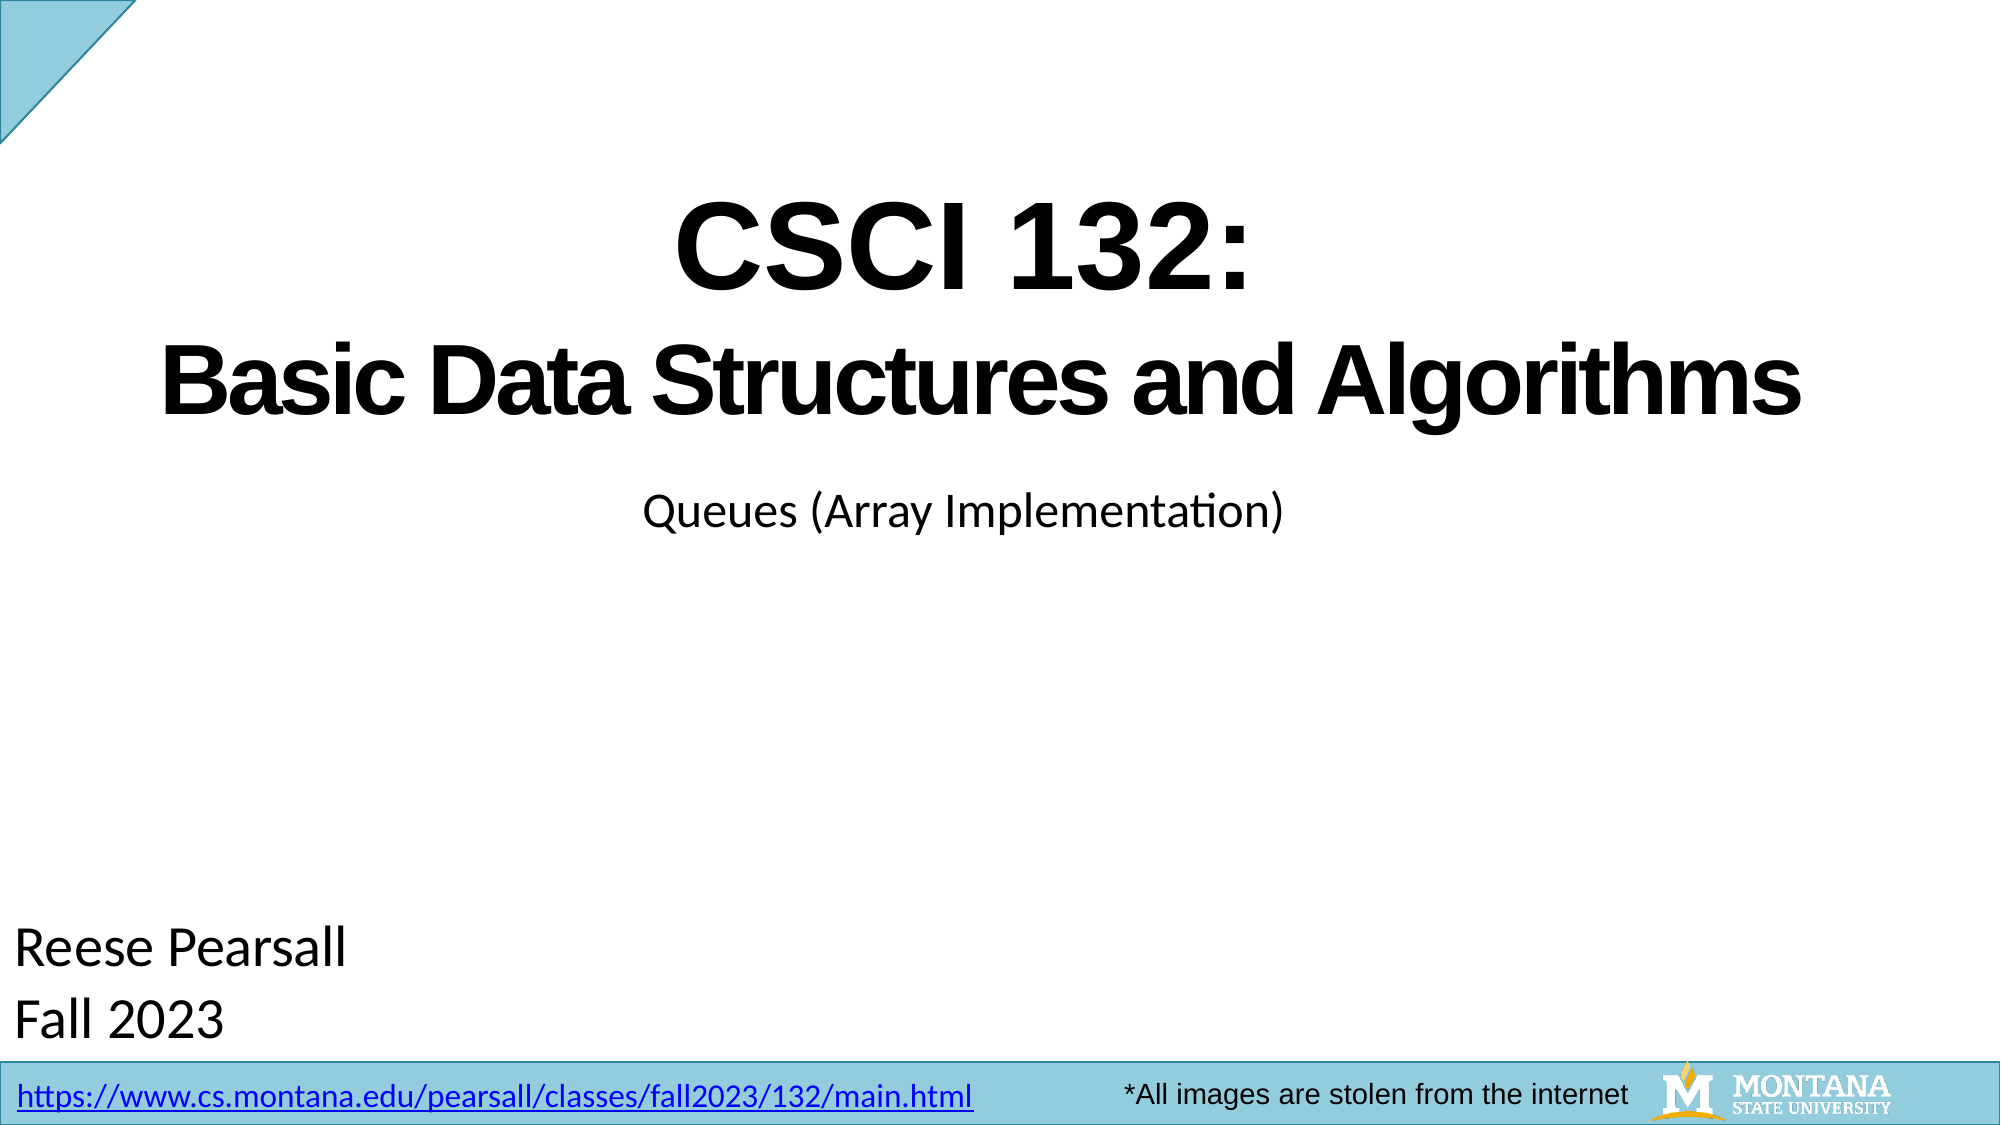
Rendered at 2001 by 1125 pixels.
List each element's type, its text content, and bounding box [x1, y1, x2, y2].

title CSCI 132: Basic Data Structures and Algorithms [87, 162, 1875, 435]
picture [1649, 1060, 1892, 1122]
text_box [0, 0, 137, 145]
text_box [0, 1060, 1647, 1125]
text_box Reese Pearsall Fall 2023 [12, 905, 1914, 1051]
text_box Queues (Array Implementation) [456, 474, 1470, 537]
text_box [1892, 1060, 2000, 1125]
